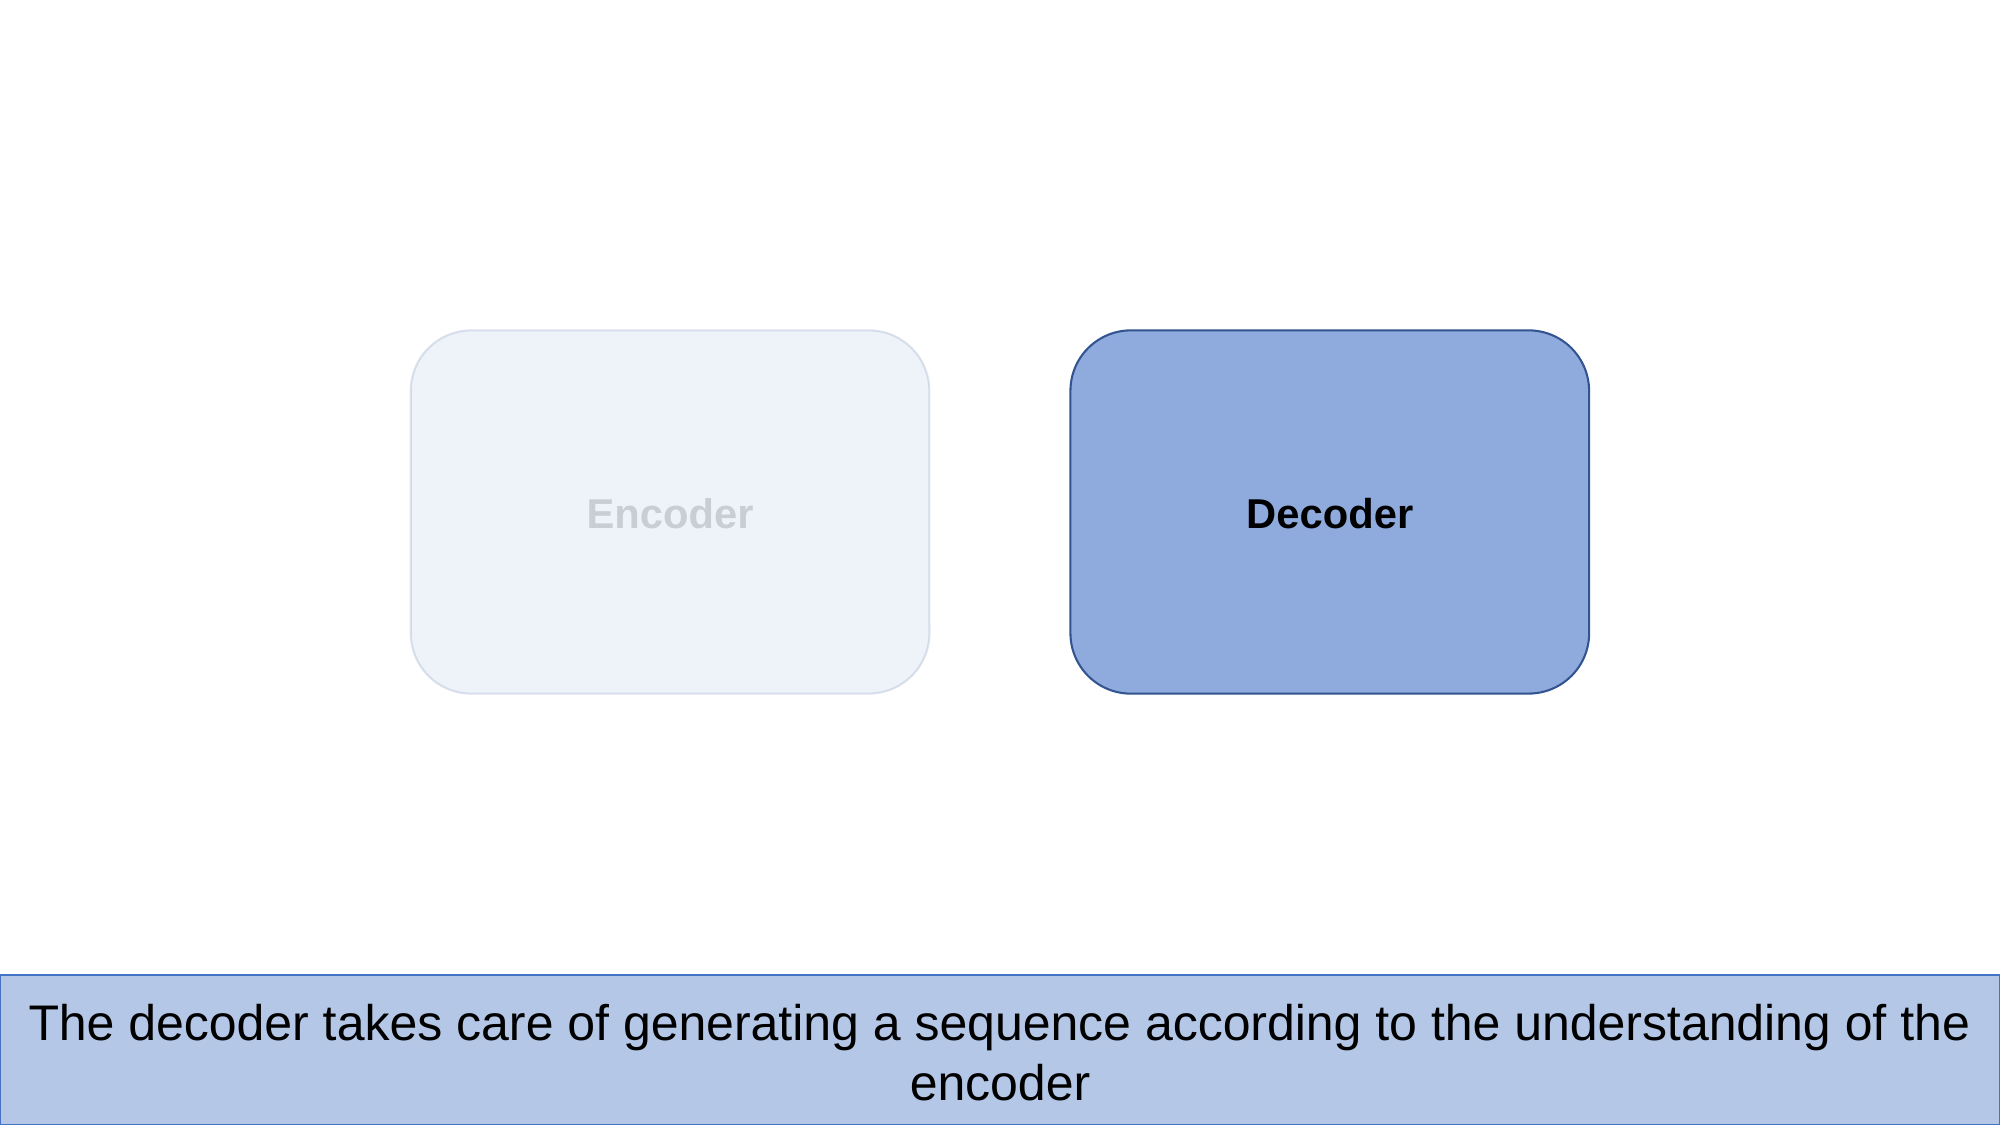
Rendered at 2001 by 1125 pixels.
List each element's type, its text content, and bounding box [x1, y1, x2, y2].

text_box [410, 330, 1590, 694]
text_box The decoder takes care of generating a sequence according to the understanding of the encoder [0, 974, 2000, 1125]
